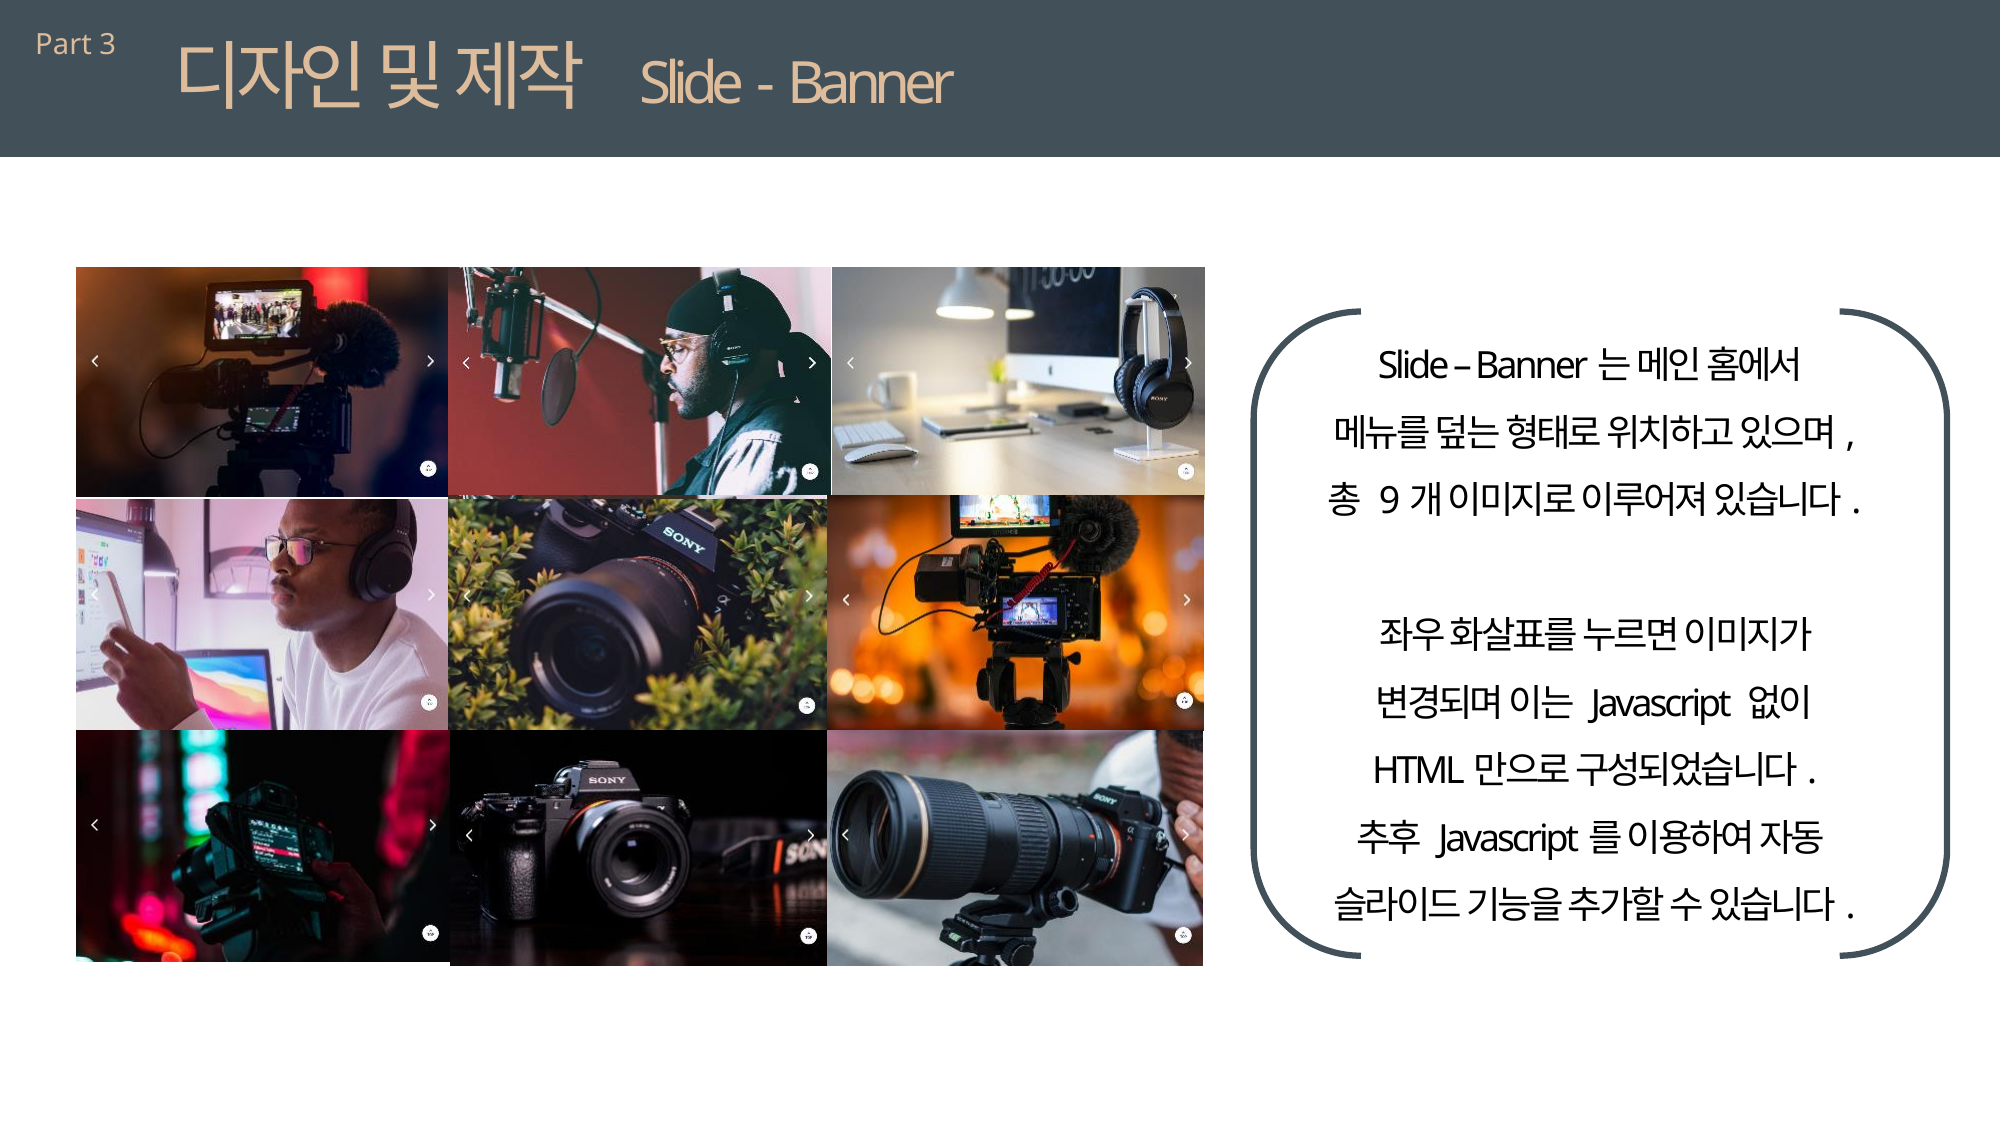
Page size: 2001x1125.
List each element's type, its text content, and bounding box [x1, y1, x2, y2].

picture [76, 267, 1205, 966]
text_box Part 3 [20, 18, 131, 68]
text_box [1253, 322, 1948, 957]
text_box 디자인 및 제작 Slide - Banner [158, 20, 1205, 126]
text_box [0, 0, 2000, 158]
text_box Slide – Banner는 메인 홈에서 메뉴를 덮는 형태로 위치하고 있으며, 총 9개 이미지로 이루어져 있습니다. 좌우 화살표를 누르면 이미지가 변경되며 이는 Javascript 없이 HTML만으로 구성되었습니다. 추후 Javascript를 이용하여 자동 슬라이드 기능을 추가할 수 있습니다. [1300, 311, 1889, 934]
